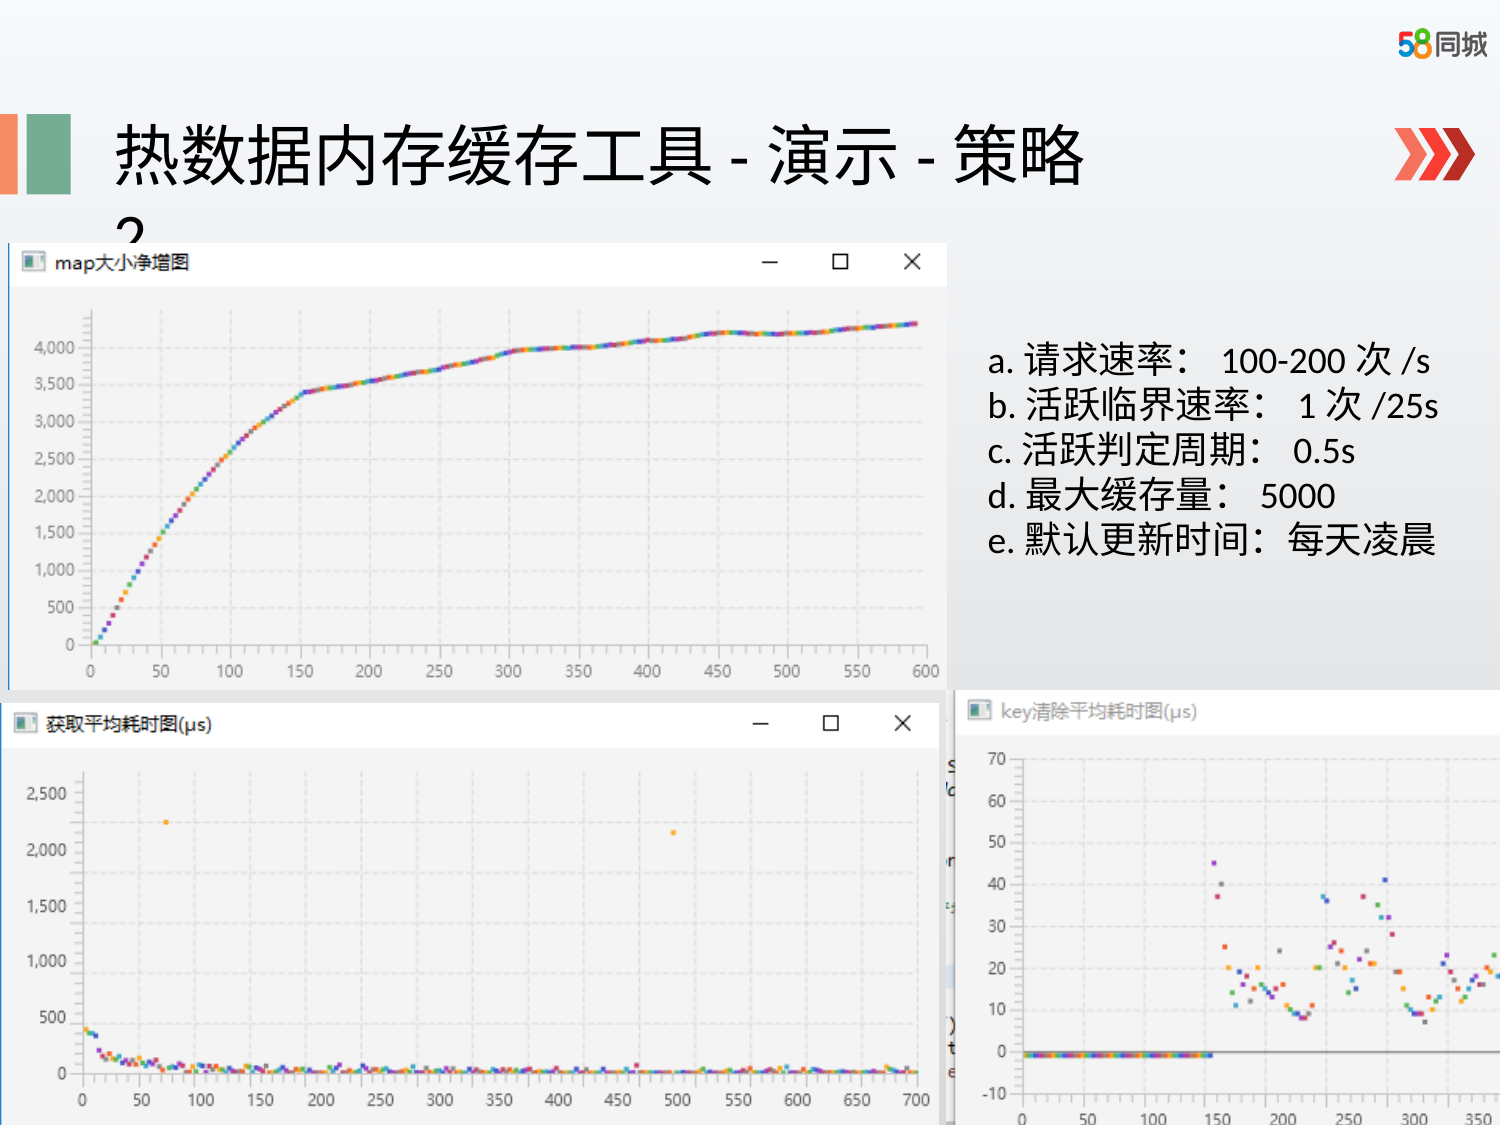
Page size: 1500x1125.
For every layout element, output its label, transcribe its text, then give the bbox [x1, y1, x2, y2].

text_box 热数据内存缓存工具-演示-策略2 [98, 106, 1145, 281]
picture [8, 243, 1500, 1125]
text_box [1394, 128, 1476, 181]
text_box a.请求速率：100-200次/s b.活跃临界速率：1次/25s c.活跃判定周期：0.5s d.最大缓存量：5000 e.默认更新时间：每天凌晨 [972, 328, 1459, 569]
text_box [0, 114, 71, 195]
picture [1398, 28, 1488, 59]
picture [0, 703, 940, 1125]
